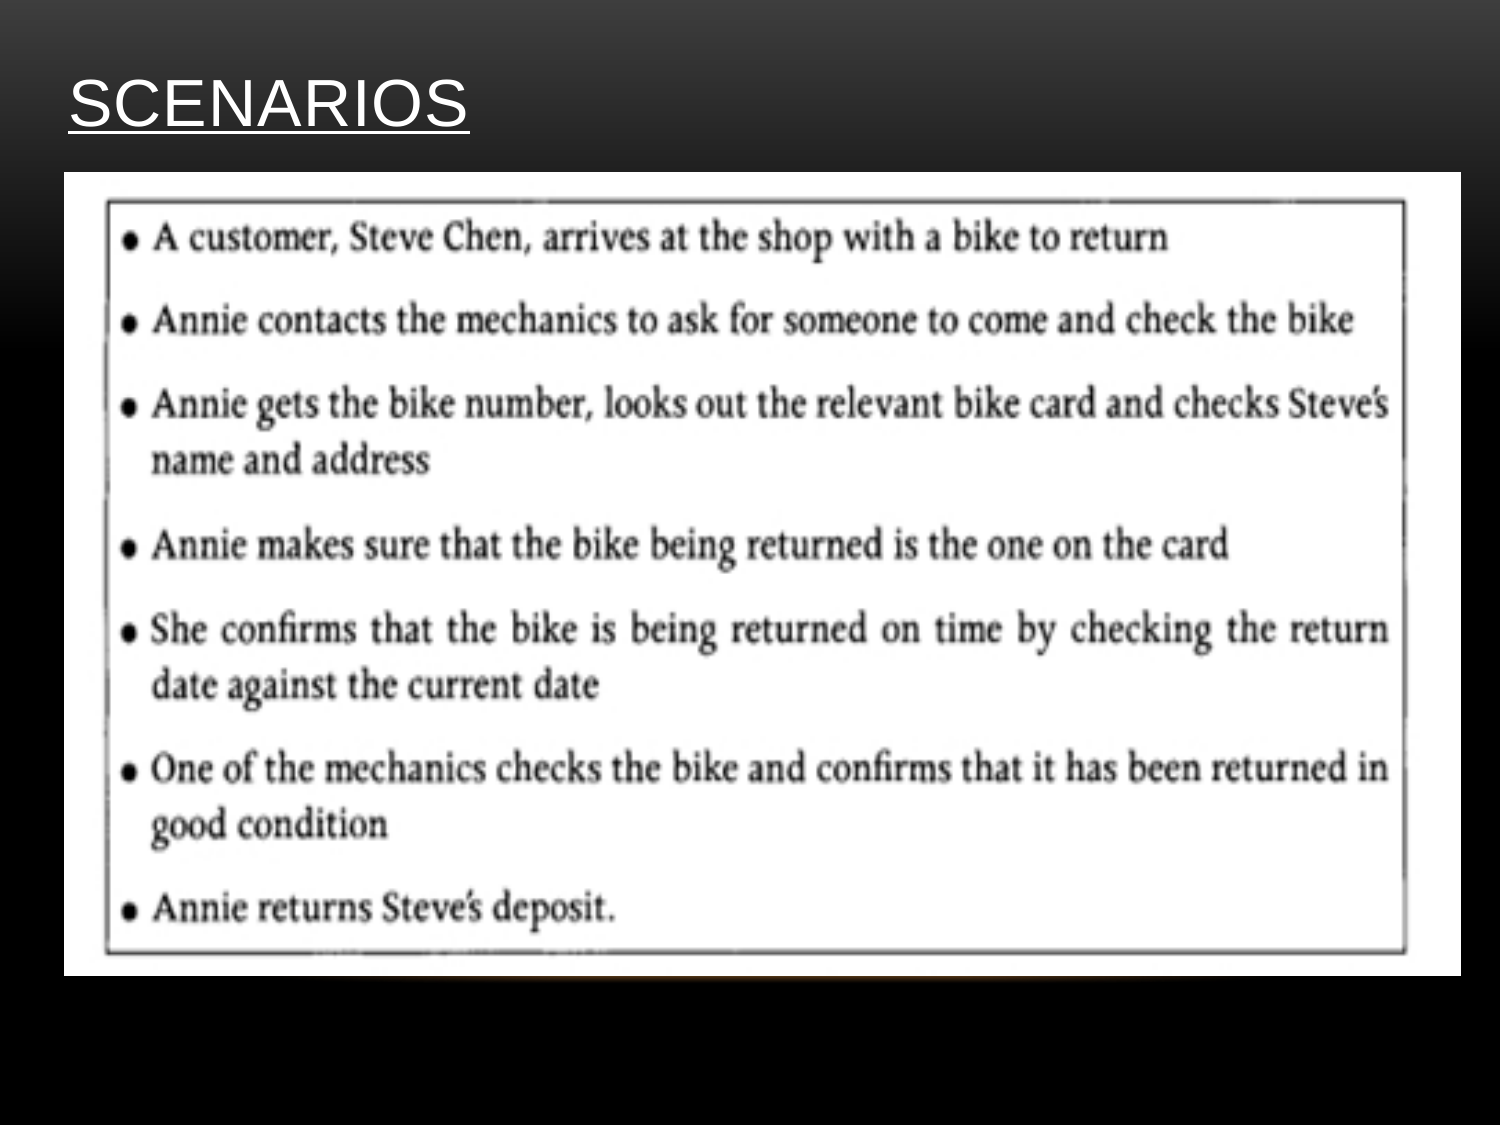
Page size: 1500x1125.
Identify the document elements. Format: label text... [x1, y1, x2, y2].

picture [0, 0, 1500, 1125]
title Scenarios [53, 0, 1354, 148]
